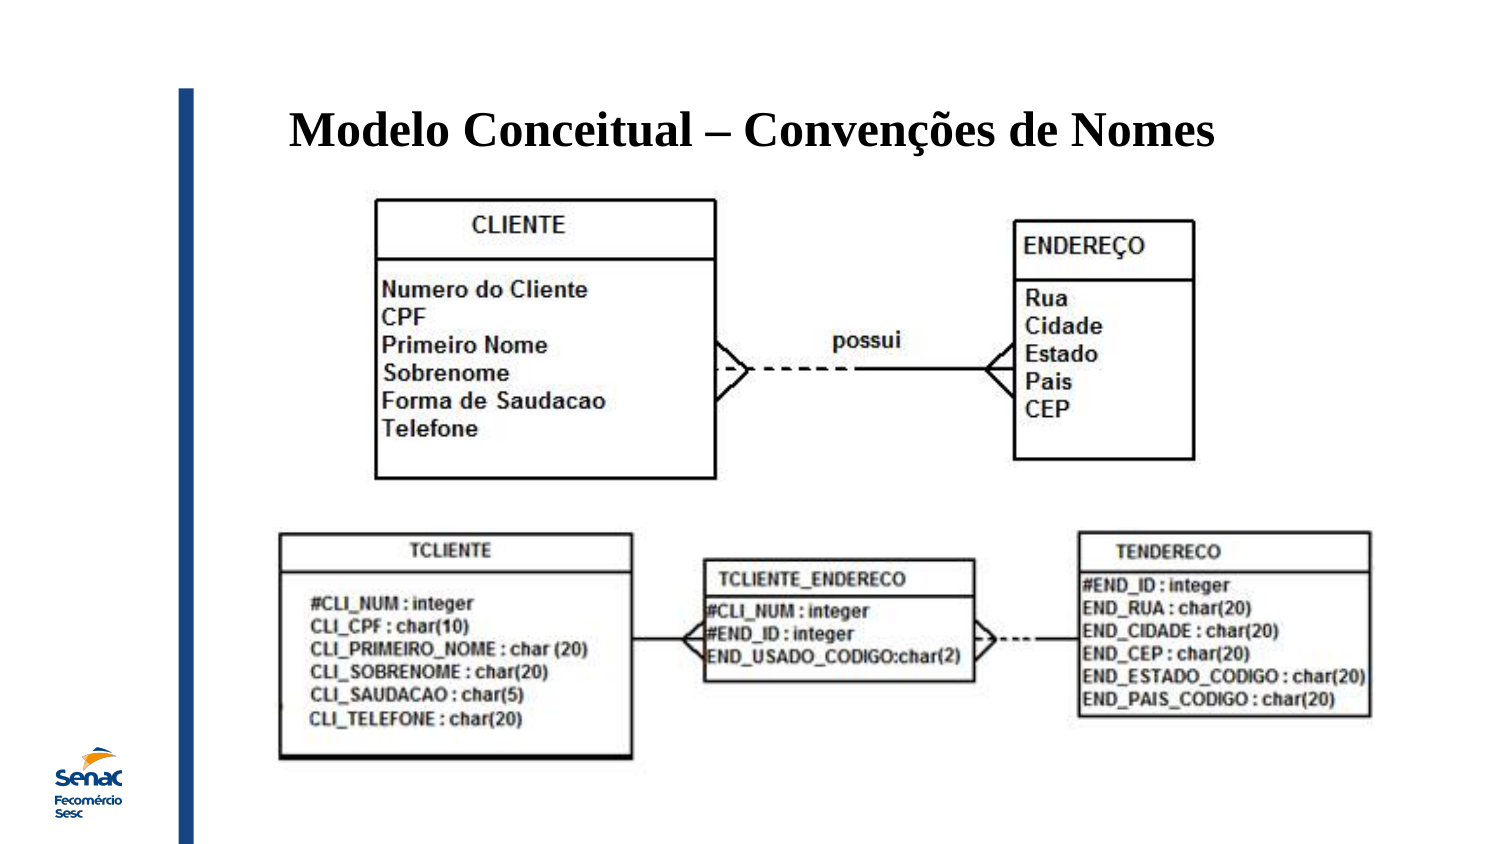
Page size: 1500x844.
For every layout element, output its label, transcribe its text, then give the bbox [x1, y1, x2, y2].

picture [55, 747, 122, 818]
picture [366, 189, 1208, 497]
picture [273, 526, 1375, 782]
text_box Modelo Conceitual – Convenções de Nomes [273, 88, 1384, 164]
